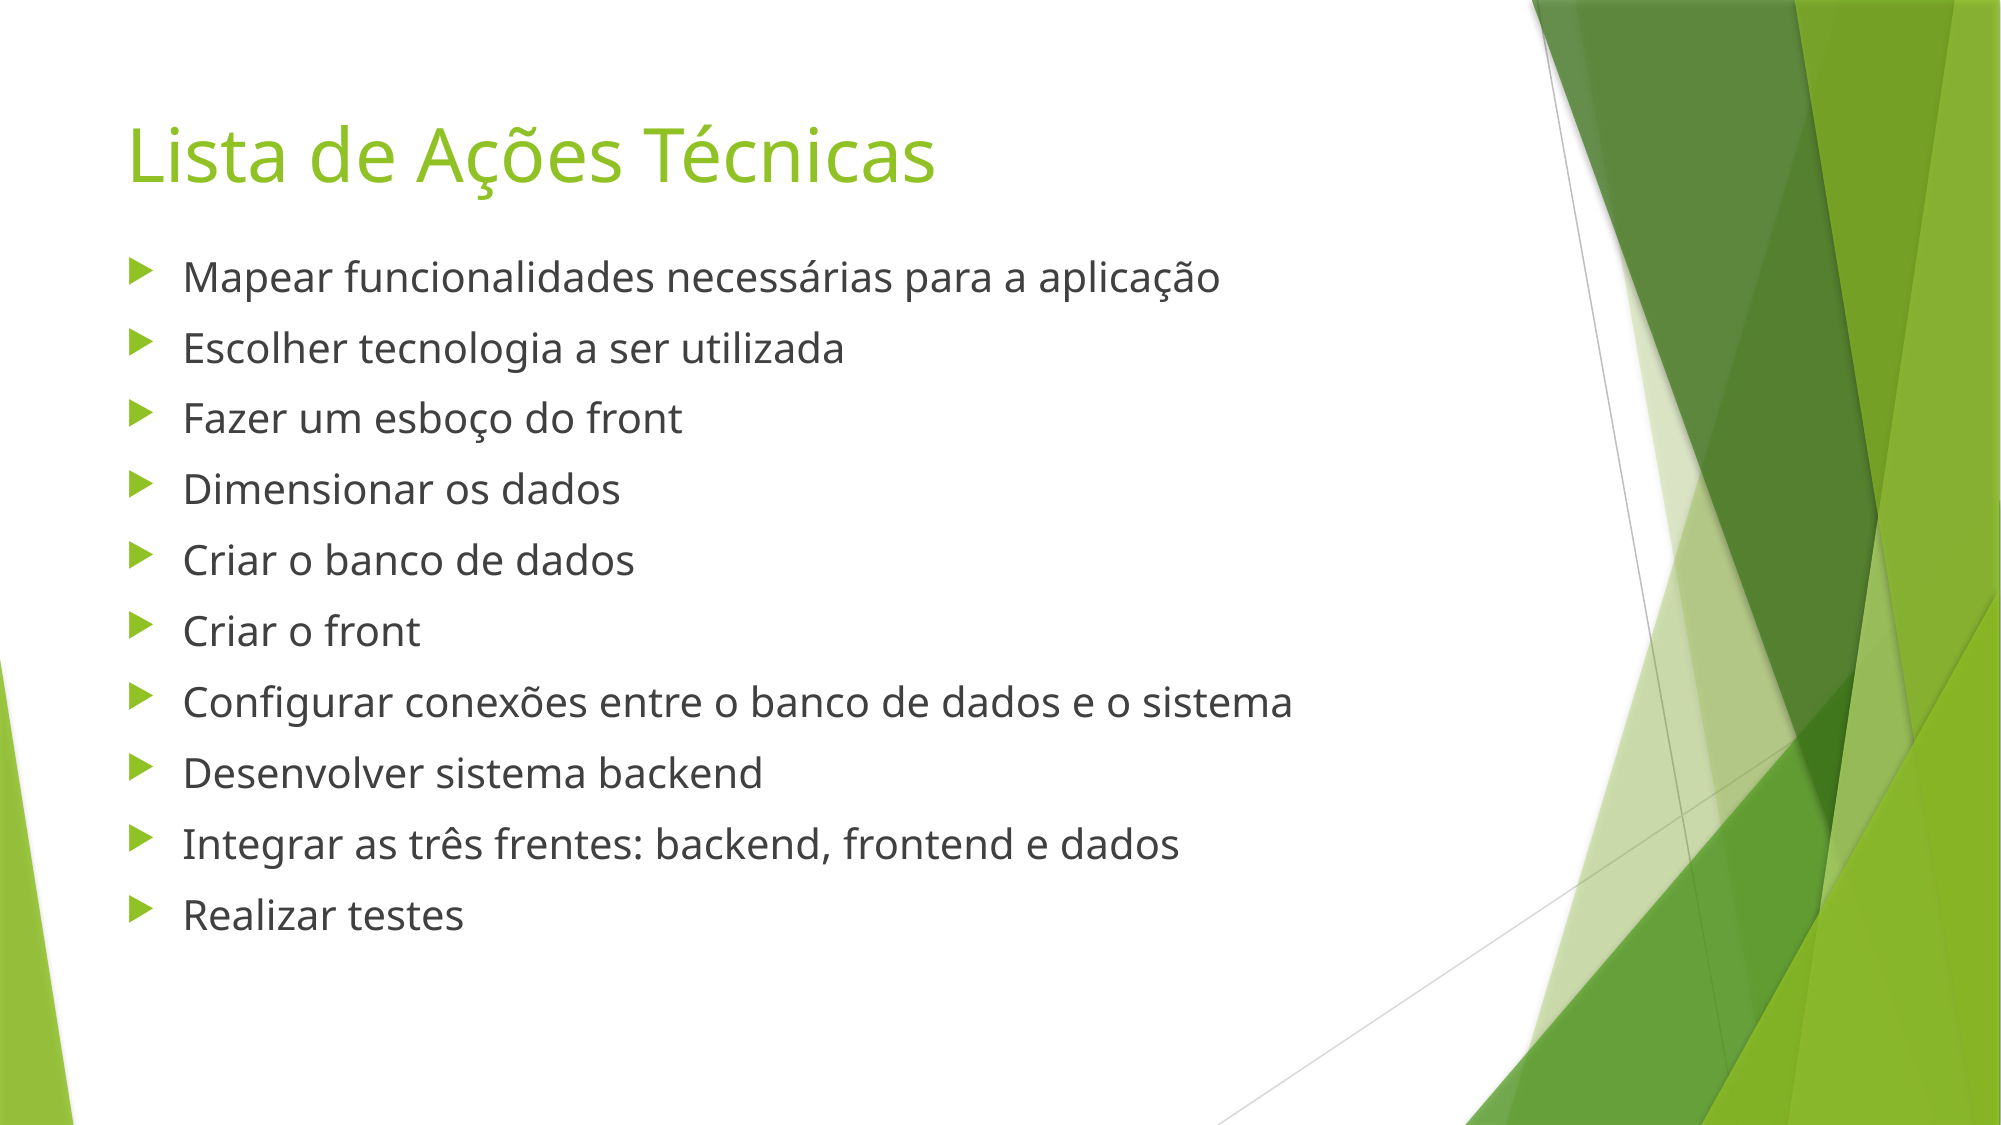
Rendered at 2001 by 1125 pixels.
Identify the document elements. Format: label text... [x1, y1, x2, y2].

list Mapear funcionalidades necessárias para a aplicação Escolher tecnologia a ser utilizada Fazer um esboço do front Dimensionar os dados Criar o banco de dados Criar o front Configurar conexões entre o banco de dados e o sistema Desenvolver sistema backend Integrar as três frentes: backend, frontend e dados Realizar testes [111, 242, 1522, 966]
title Lista de Ações Técnicas [111, 99, 1522, 214]
